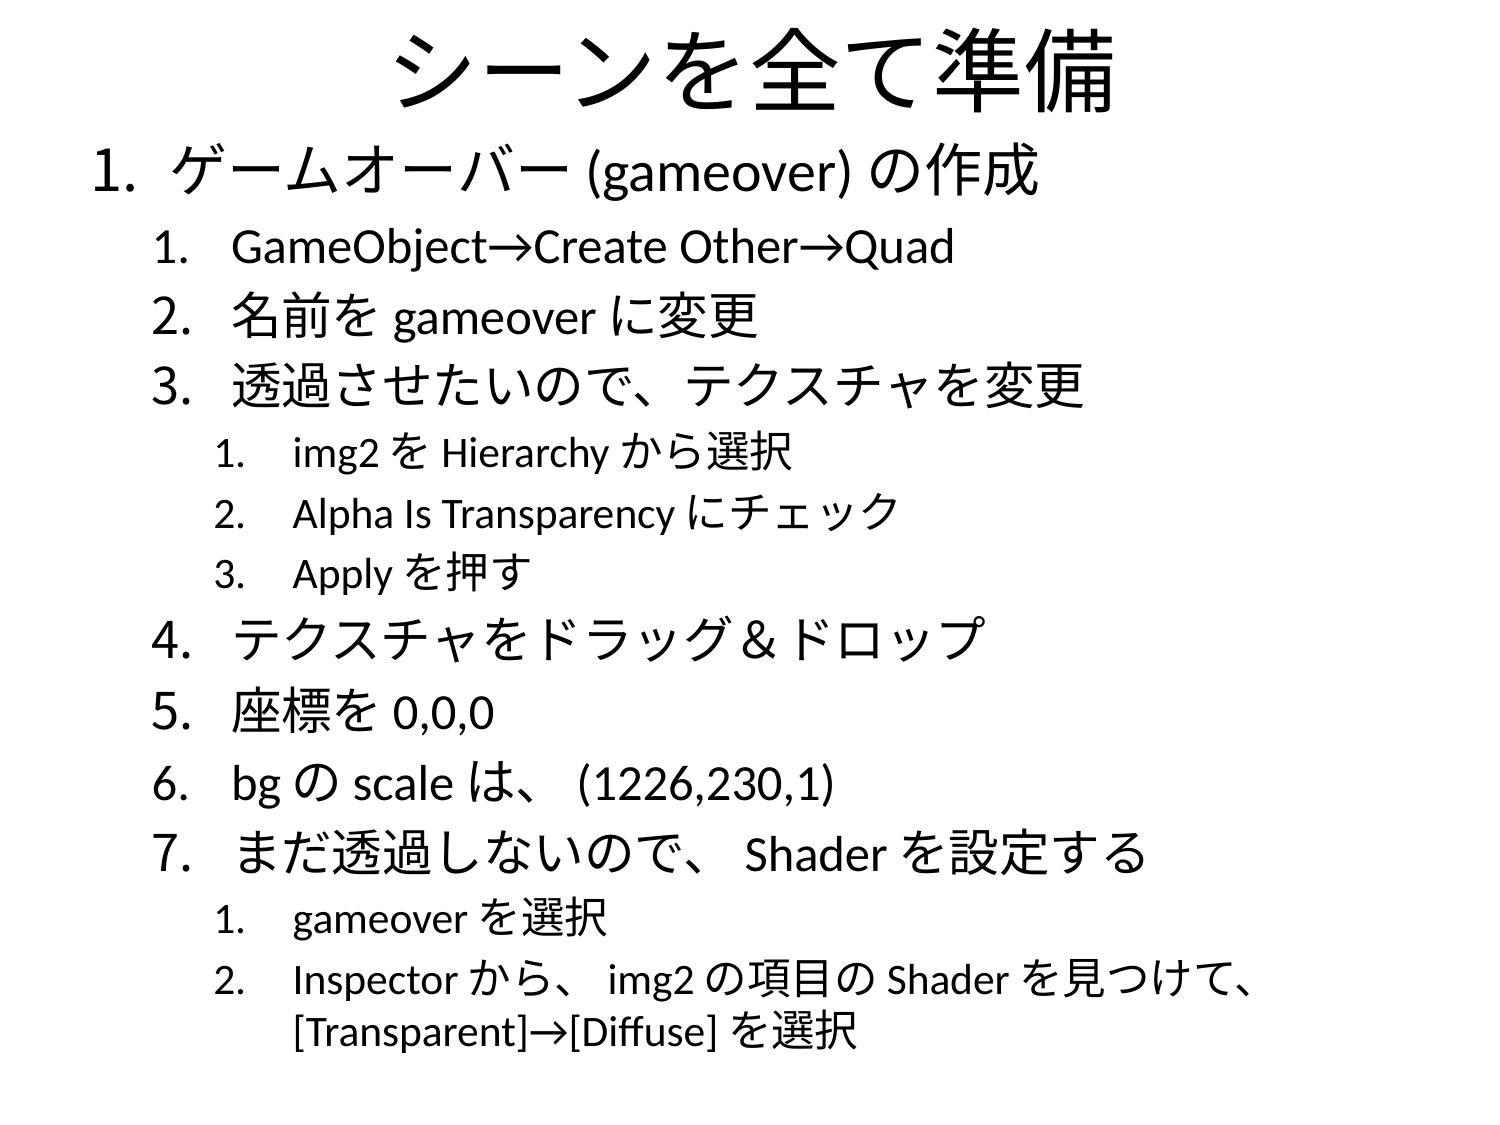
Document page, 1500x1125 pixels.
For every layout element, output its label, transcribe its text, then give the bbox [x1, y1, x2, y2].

list ゲームオーバー(gameover)の作成 GameObject→Create Other→Quad 名前をgameoverに変更 透過させたいので、テクスチャを変更 img2をHierarchyから選択 Alpha Is Transparencyにチェック Applyを押す テクスチャをドラッグ＆ドロップ 座標を0,0,0 bgのscaleは、(1226,230,1) まだ透過しないので、Shaderを設定する gameoverを選択 Inspectorから、img2の項目のShaderを見つけて、[Transparent]→[Diffuse]を選択 [75, 125, 1425, 1071]
title シーンを全て準備 [76, 0, 1427, 138]
